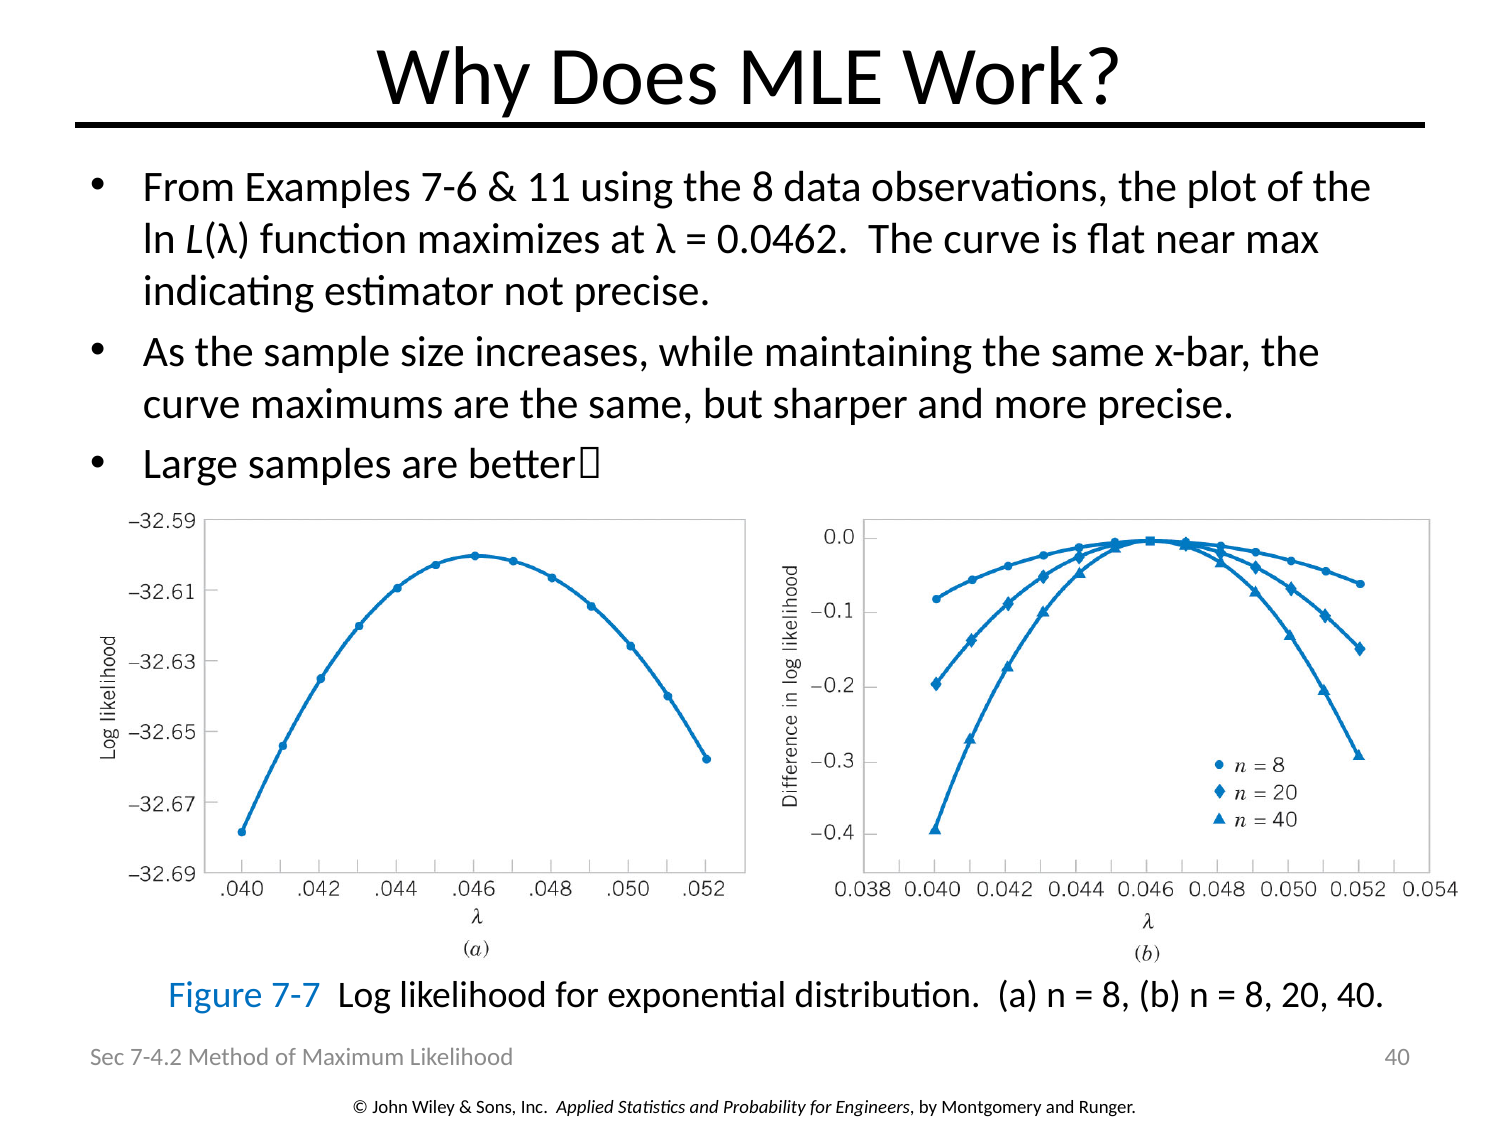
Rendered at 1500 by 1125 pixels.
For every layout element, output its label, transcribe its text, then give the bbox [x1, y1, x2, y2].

text_box Figure 7-7 Log likelihood for exponential distribution. (a) n = 8, (b) n = 8, 20, 40. [153, 972, 1401, 1023]
list From Examples 7-6 & 11 using the 8 data observations, the plot of the ln L(λ) function maximizes at λ = 0.0462. The curve is flat near max indicating estimator not precise. As the sample size increases, while maintaining the same x-bar, the curve maximums are the same, but sharper and more precise. Large samples are better [75, 149, 1425, 500]
slide_number 40 [1250, 1025, 1425, 1085]
picture [99, 512, 1458, 963]
footer Sec 7-4.2 Method of Maximum Likelihood [75, 1025, 888, 1085]
title Why Does MLE Work? [75, 0, 1425, 143]
